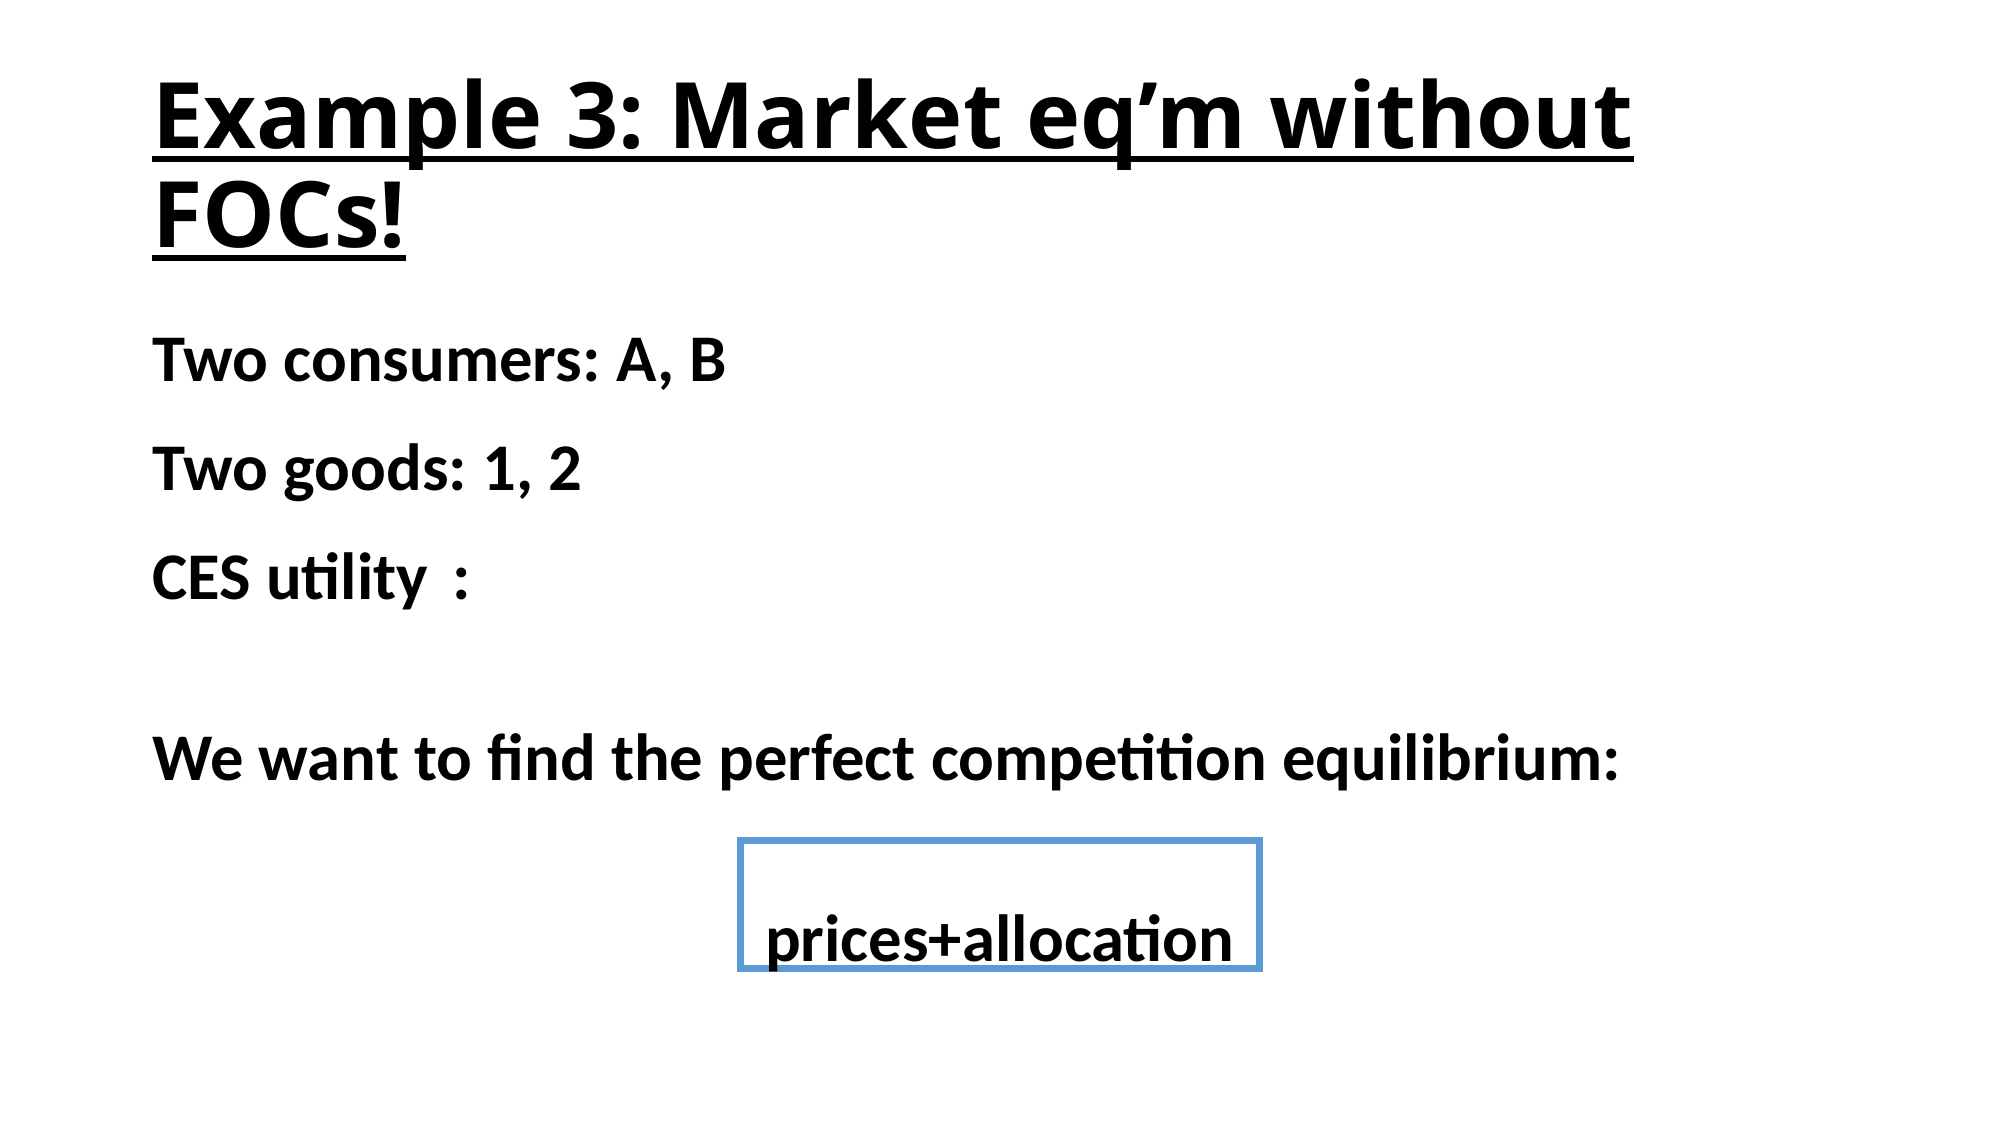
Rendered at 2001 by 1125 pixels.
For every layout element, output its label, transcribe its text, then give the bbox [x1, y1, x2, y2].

title Example 3: Market eq’m without FOCs! [137, 59, 1863, 278]
text_box [740, 839, 1260, 970]
